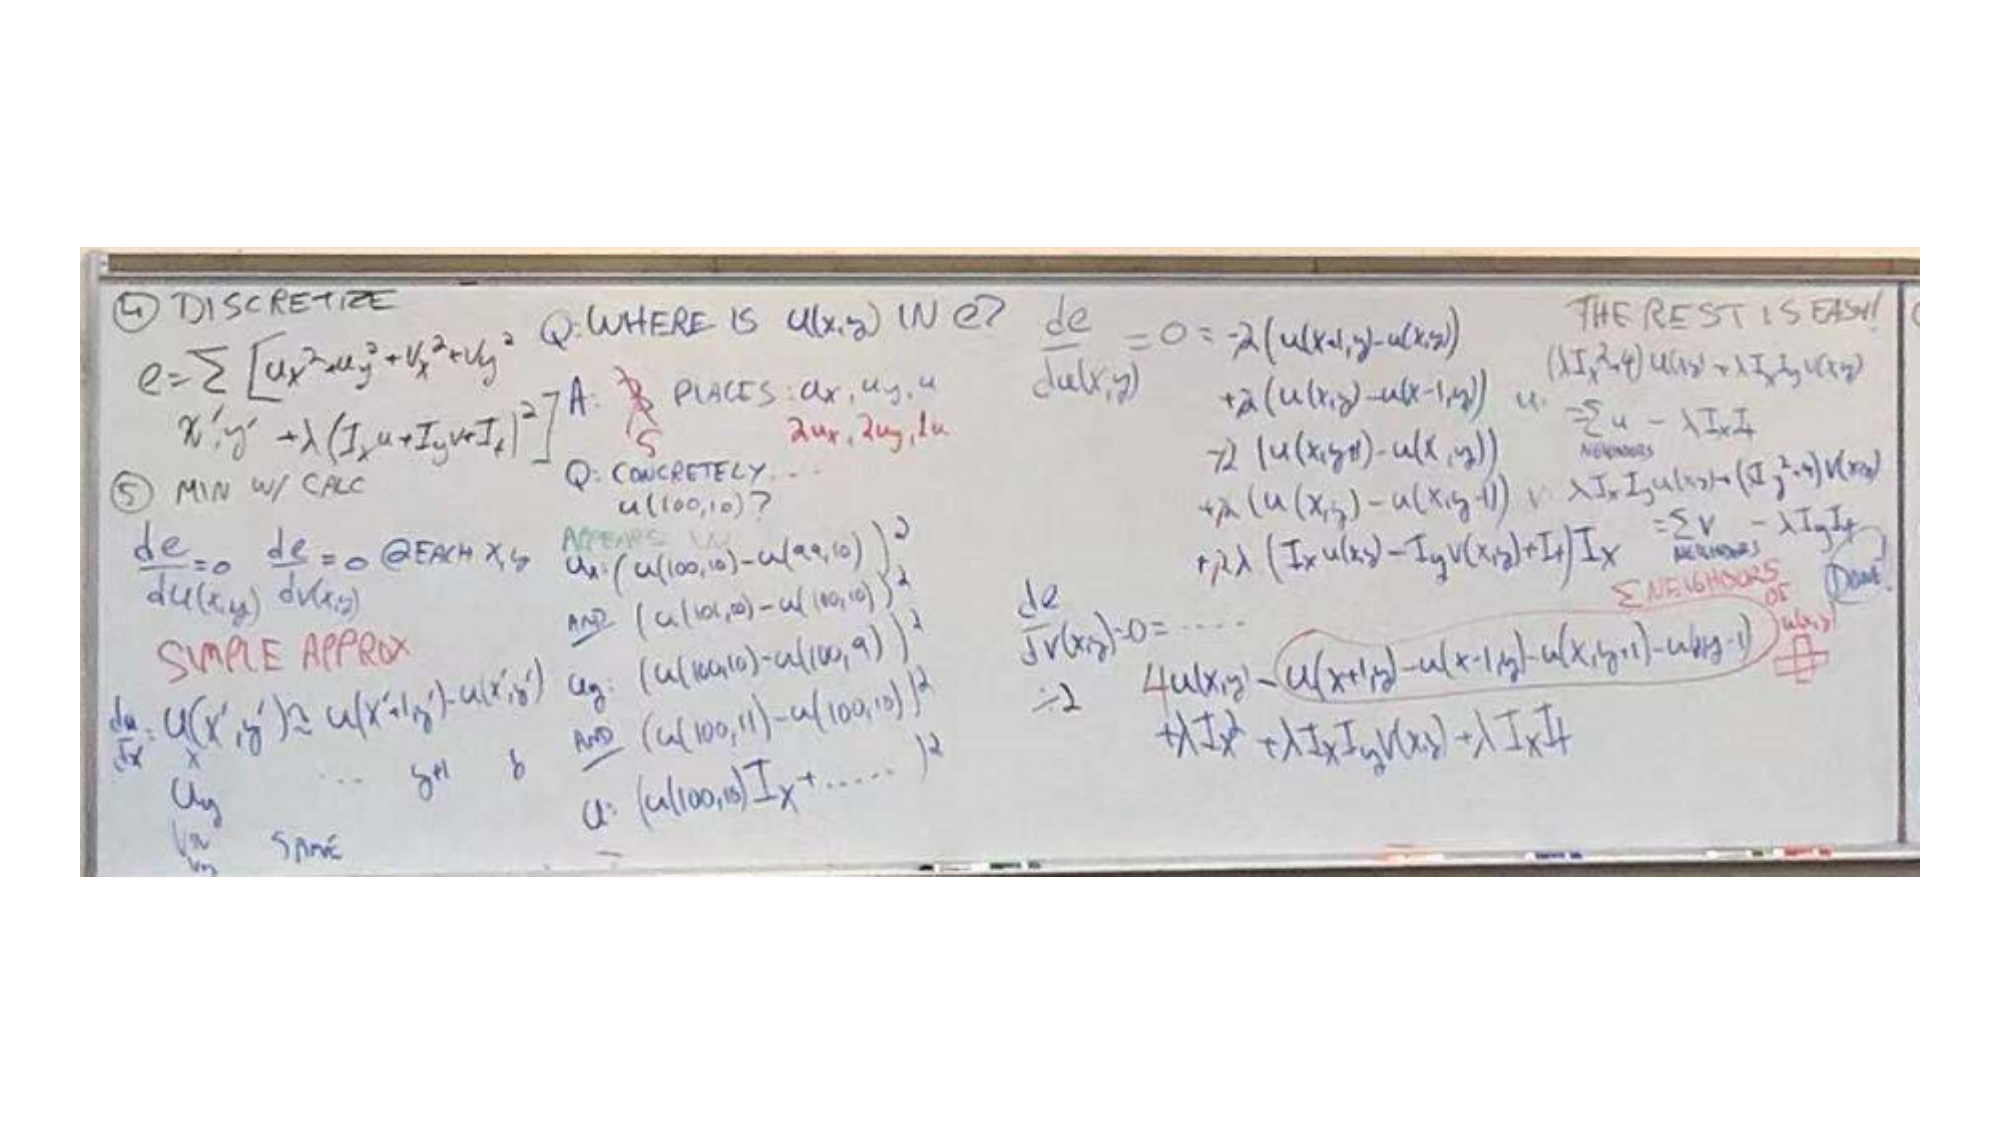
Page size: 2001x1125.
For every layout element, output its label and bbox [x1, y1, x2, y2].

picture [80, 247, 1920, 877]
